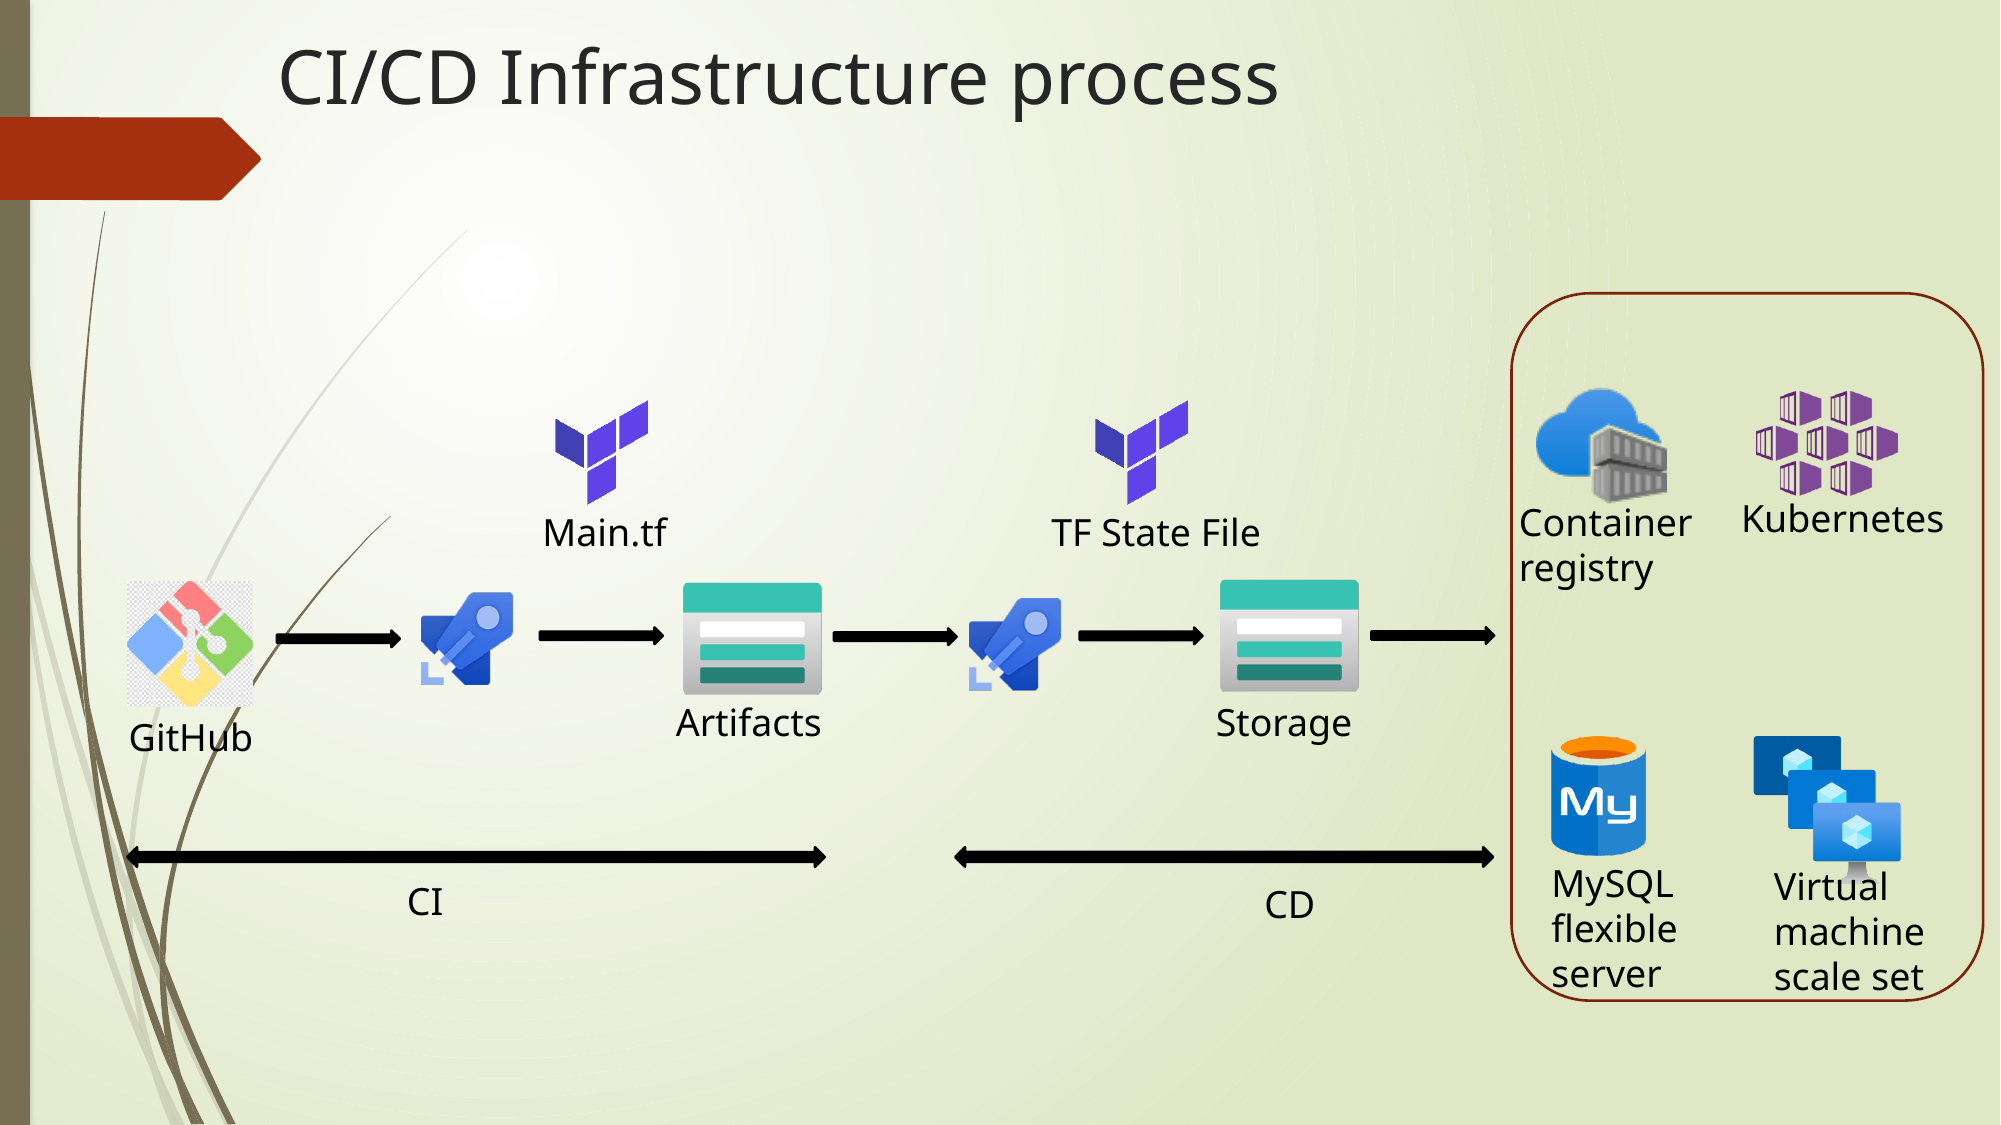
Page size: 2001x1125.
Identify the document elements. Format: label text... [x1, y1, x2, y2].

text_box Virtual machine scale set [1758, 855, 1983, 1006]
text_box MySQL flexible server [1536, 852, 1758, 1002]
text_box GitHub [113, 706, 269, 767]
title CI/CD Infrastructure process [262, 21, 1725, 147]
text_box Container registry [1504, 491, 1725, 642]
picture [518, 389, 685, 515]
picture [1687, 736, 1967, 884]
text_box [1370, 626, 1496, 646]
picture [1536, 731, 1661, 856]
picture [1756, 372, 1898, 514]
picture [126, 542, 1362, 741]
text_box TF State File [1036, 502, 1276, 561]
text_box CD [1249, 873, 1331, 934]
text_box CI [392, 870, 459, 931]
text_box Storage [1201, 691, 1368, 752]
text_box [126, 846, 827, 869]
text_box Kubernetes [1726, 487, 1960, 548]
text_box [1510, 291, 1985, 981]
text_box Artifacts [661, 718, 838, 752]
text_box [954, 845, 1494, 868]
text_box Main.tf [527, 523, 682, 541]
picture [1536, 378, 1667, 506]
picture [1058, 389, 1225, 515]
